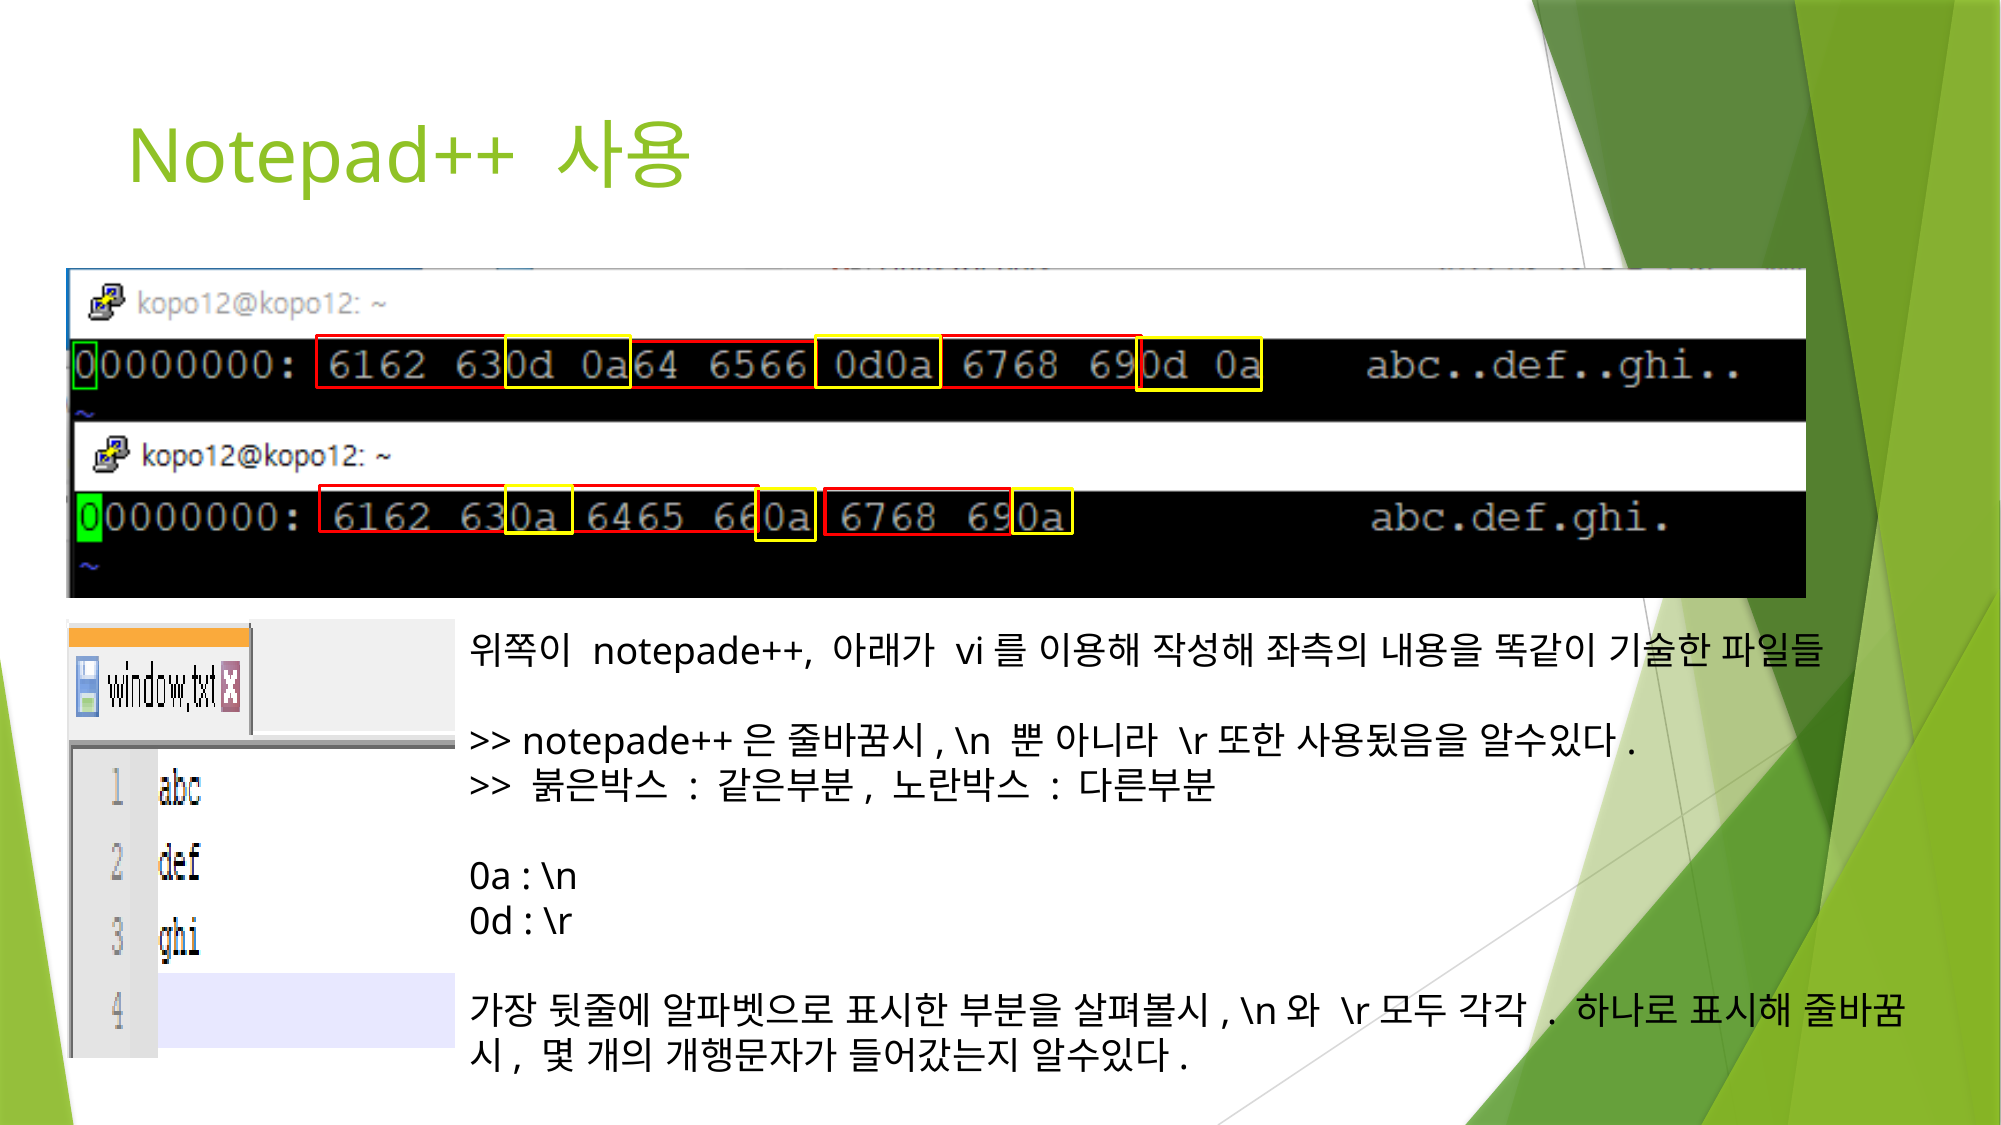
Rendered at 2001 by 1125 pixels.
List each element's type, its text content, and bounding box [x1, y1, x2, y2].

text_box 위쪽이 notepade++, 아래가 vi를 이용해 작성해 좌측의 내용을 똑같이 기술한 파일들 >> notepade++은 줄바꿈시, \n 뿐 아니라 \r또한 사용됬음을 알수있다. >> 붉은박스 : 같은부분, 노란박스 : 다른부분 0a : \n 0d : \r 가장 뒷줄에 알파벳으로 표시한 부분을 살펴볼시, \n와 \r모두 각각 . 하나로 표시해 줄바꿈시, 몇 개의 개행문자가 들어갔는지 알수있다. [454, 619, 1959, 1085]
title Notepad++ 사용 [111, 99, 1522, 266]
picture [66, 267, 1806, 599]
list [66, 618, 455, 1059]
